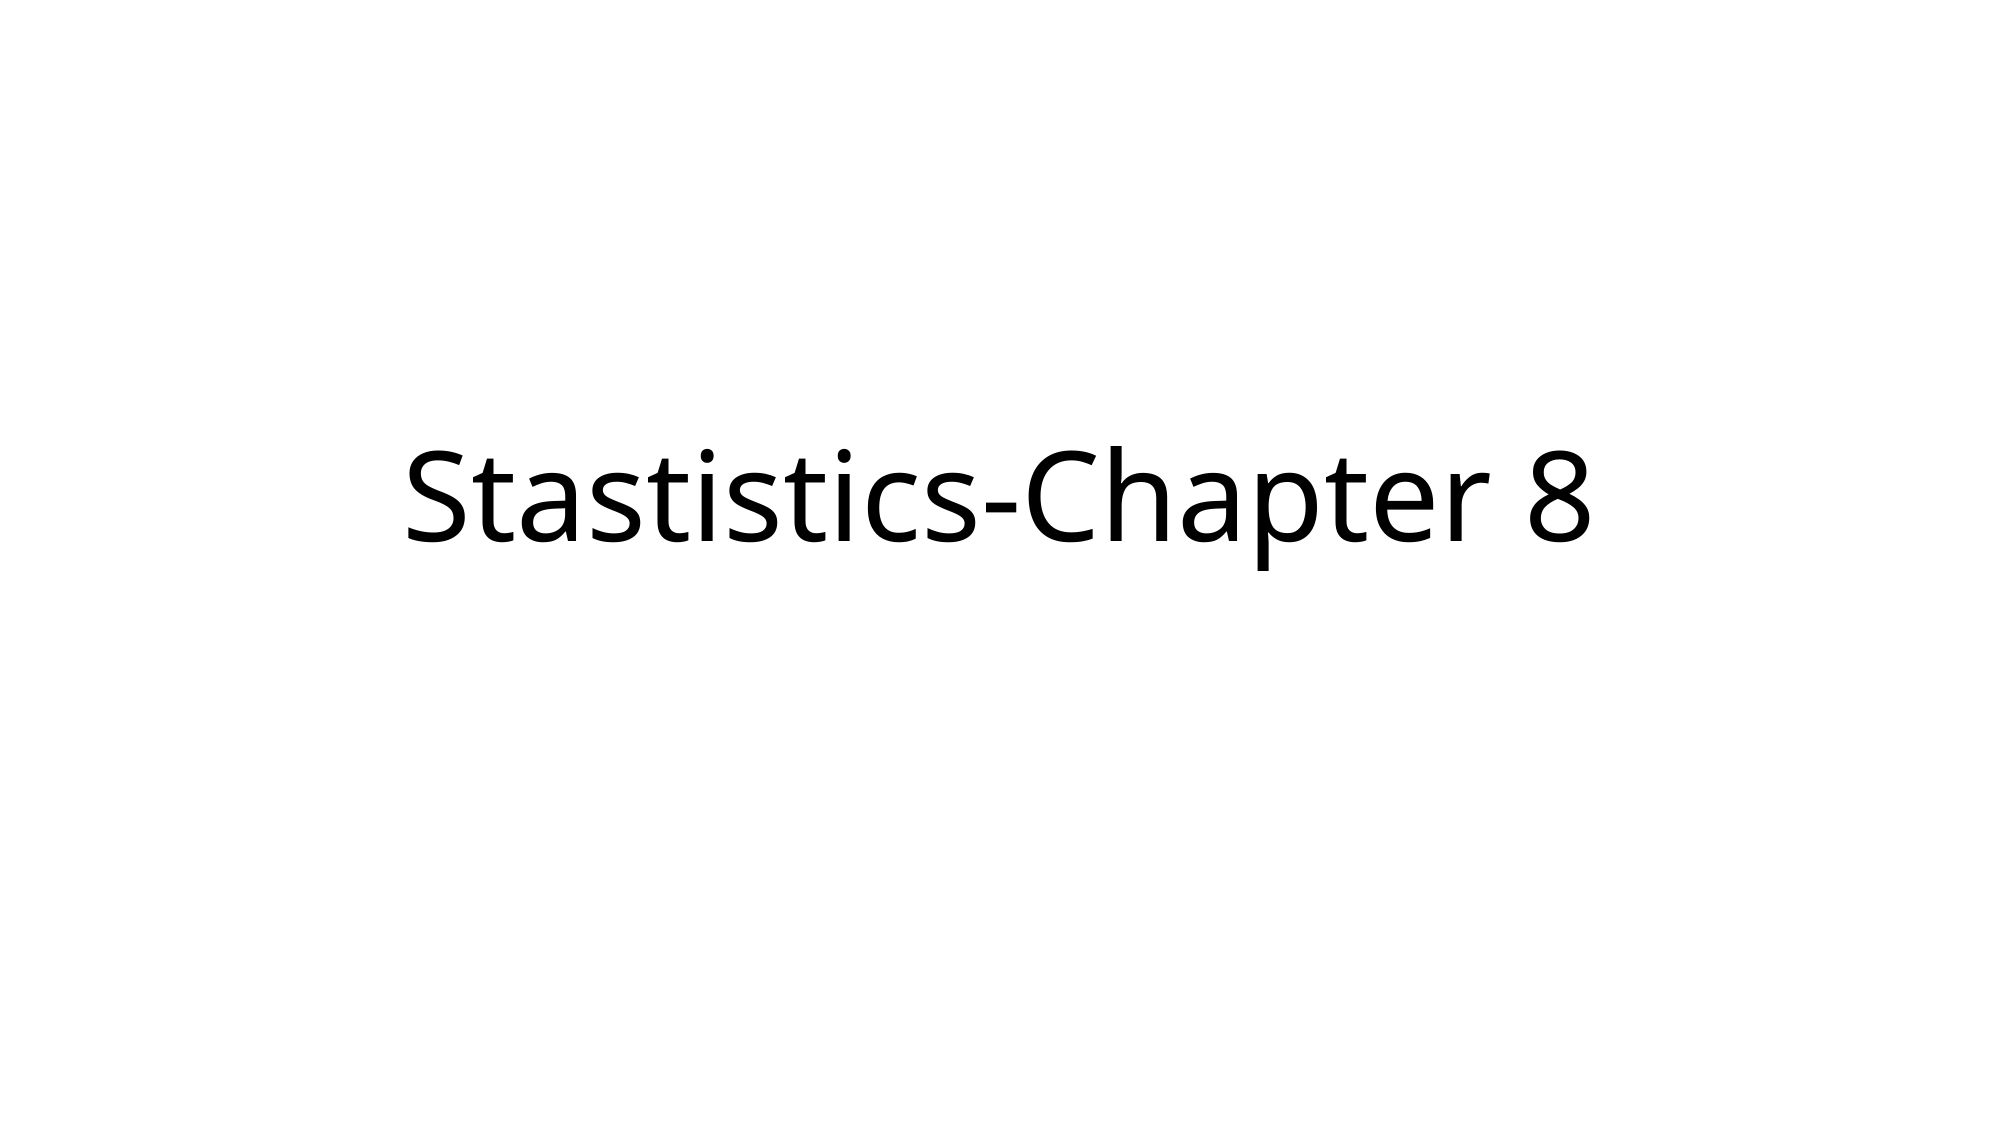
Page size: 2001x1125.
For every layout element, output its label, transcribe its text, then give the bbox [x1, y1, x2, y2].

title Stastistics-Chapter 8 [249, 184, 1750, 576]
